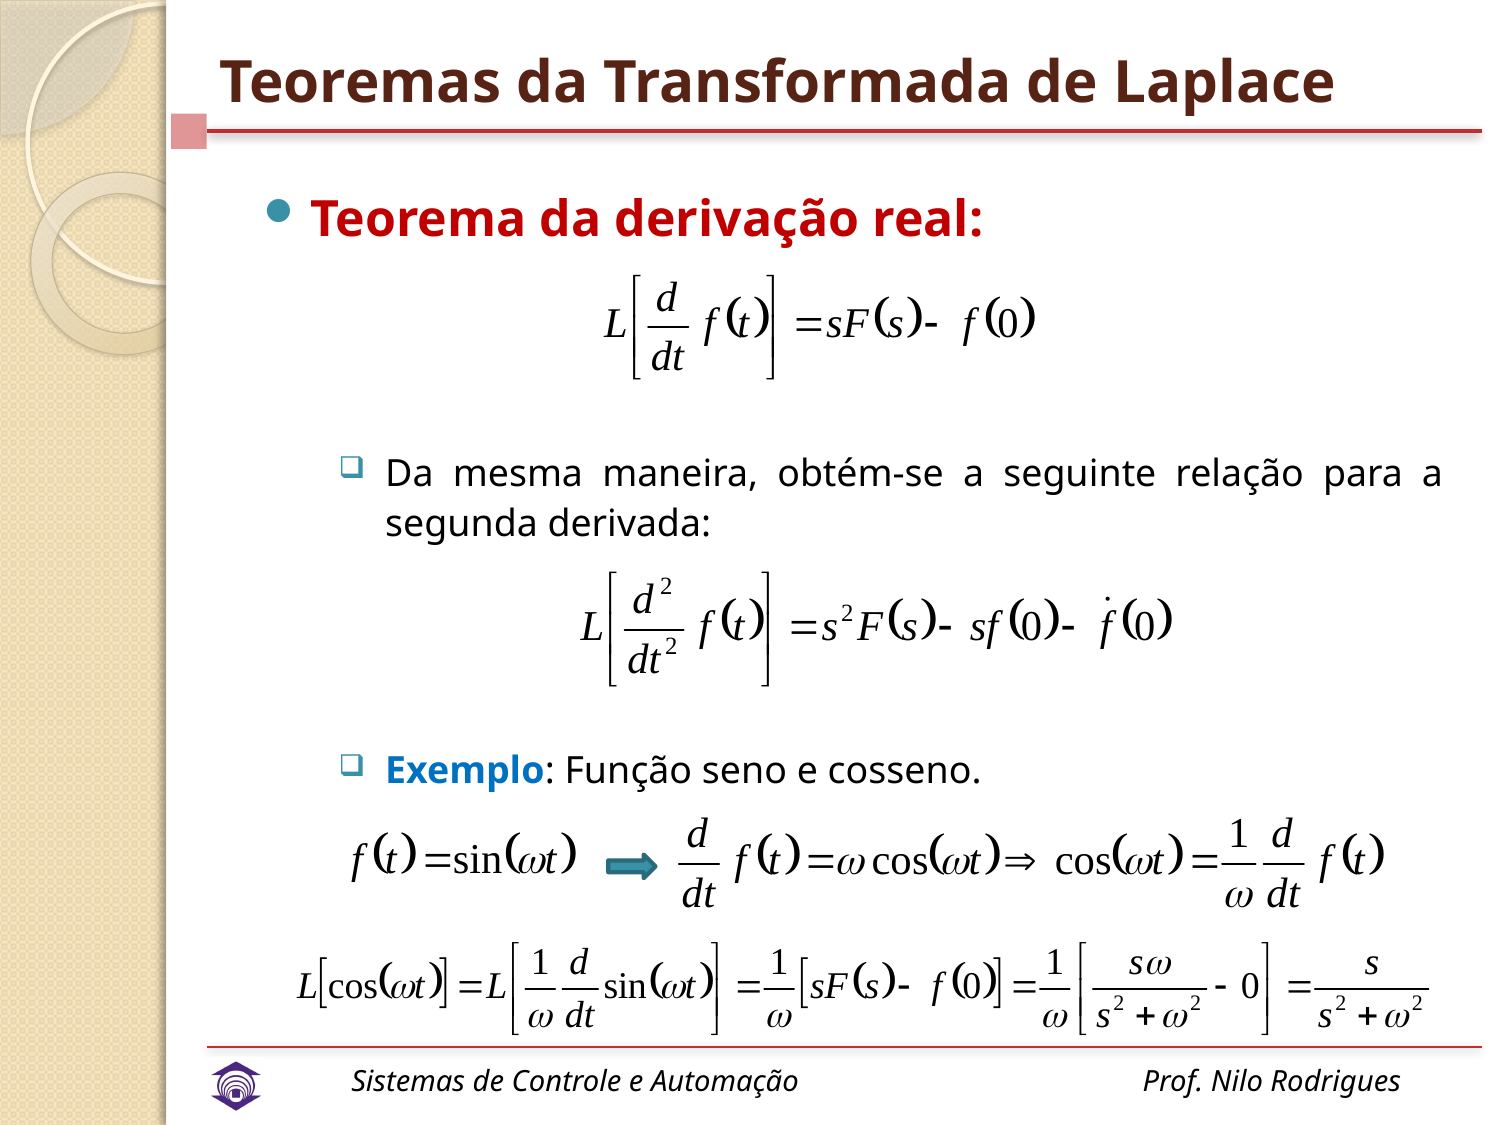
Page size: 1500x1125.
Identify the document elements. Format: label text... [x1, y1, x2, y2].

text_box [596, 266, 1040, 388]
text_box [671, 806, 1389, 917]
picture [206, 1056, 266, 1116]
text_box [606, 852, 658, 881]
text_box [572, 562, 1176, 698]
text_box Teorema da derivação real: Da mesma maneira, obtém-se a seguinte relação para a segunda derivada: Exemplo: Função seno e cosseno. [235, 172, 1459, 279]
text_box [169, 111, 209, 151]
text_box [289, 935, 1436, 1043]
title Teoremas da Transformada de Laplace [205, 20, 1436, 133]
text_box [336, 830, 578, 892]
